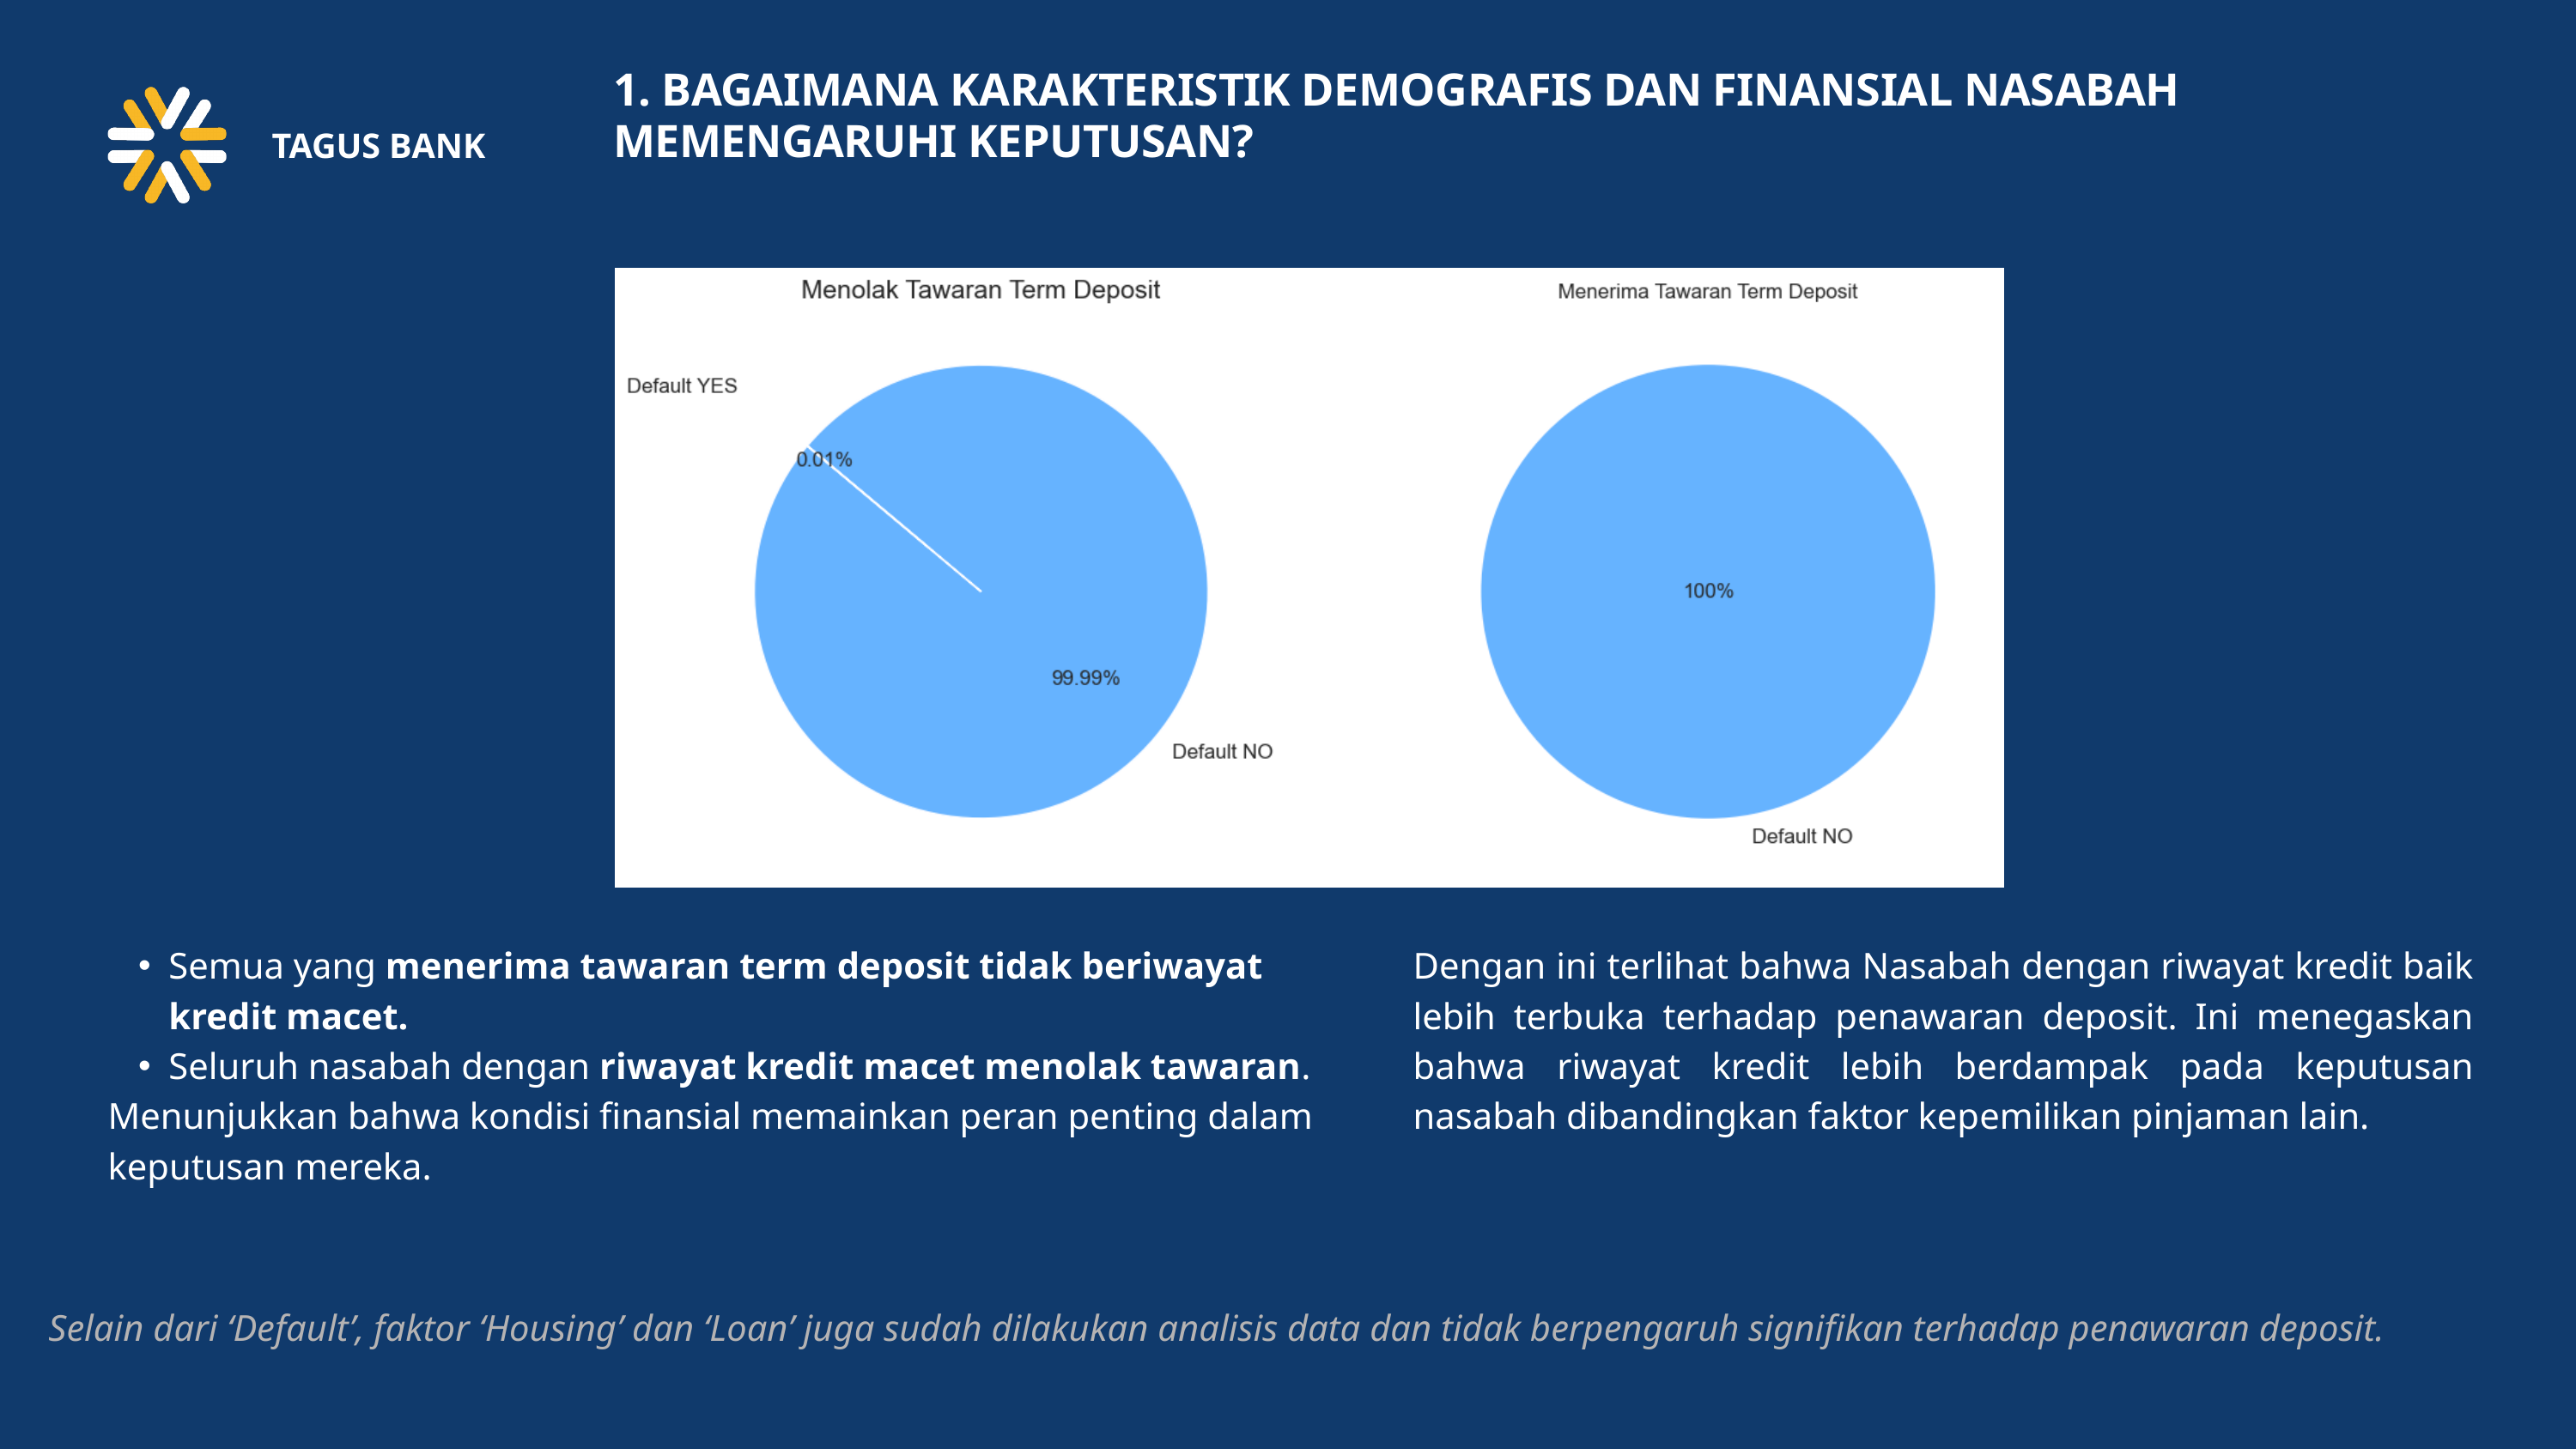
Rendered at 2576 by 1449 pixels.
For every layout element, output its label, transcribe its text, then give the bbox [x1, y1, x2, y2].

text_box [107, 61, 2512, 203]
text_box Selain dari ‘Default’, faktor ‘Housing’ dan ‘Loan’ juga sudah dilakukan analisis data dan tidak berpengaruh signifikan terhadap penawaran deposit. [48, 1298, 2528, 1349]
text_box Dengan ini terlihat bahwa Nasabah dengan riwayat kredit baik lebih terbuka terhadap penawaran deposit. Ini menegaskan bahwa riwayat kredit lebih berdampak pada keputusan nasabah dibandingkan faktor kepemilikan pinjaman lain. [1413, 936, 2475, 1137]
text_box Semua yang menerima tawaran term deposit tidak beriwayat kredit macet. Seluruh nasabah dengan riwayat kredit macet menolak tawaran. Menunjukkan bahwa kondisi finansial memainkan peran penting dalam keputusan mereka. [107, 936, 1343, 1237]
text_box [615, 268, 2004, 888]
